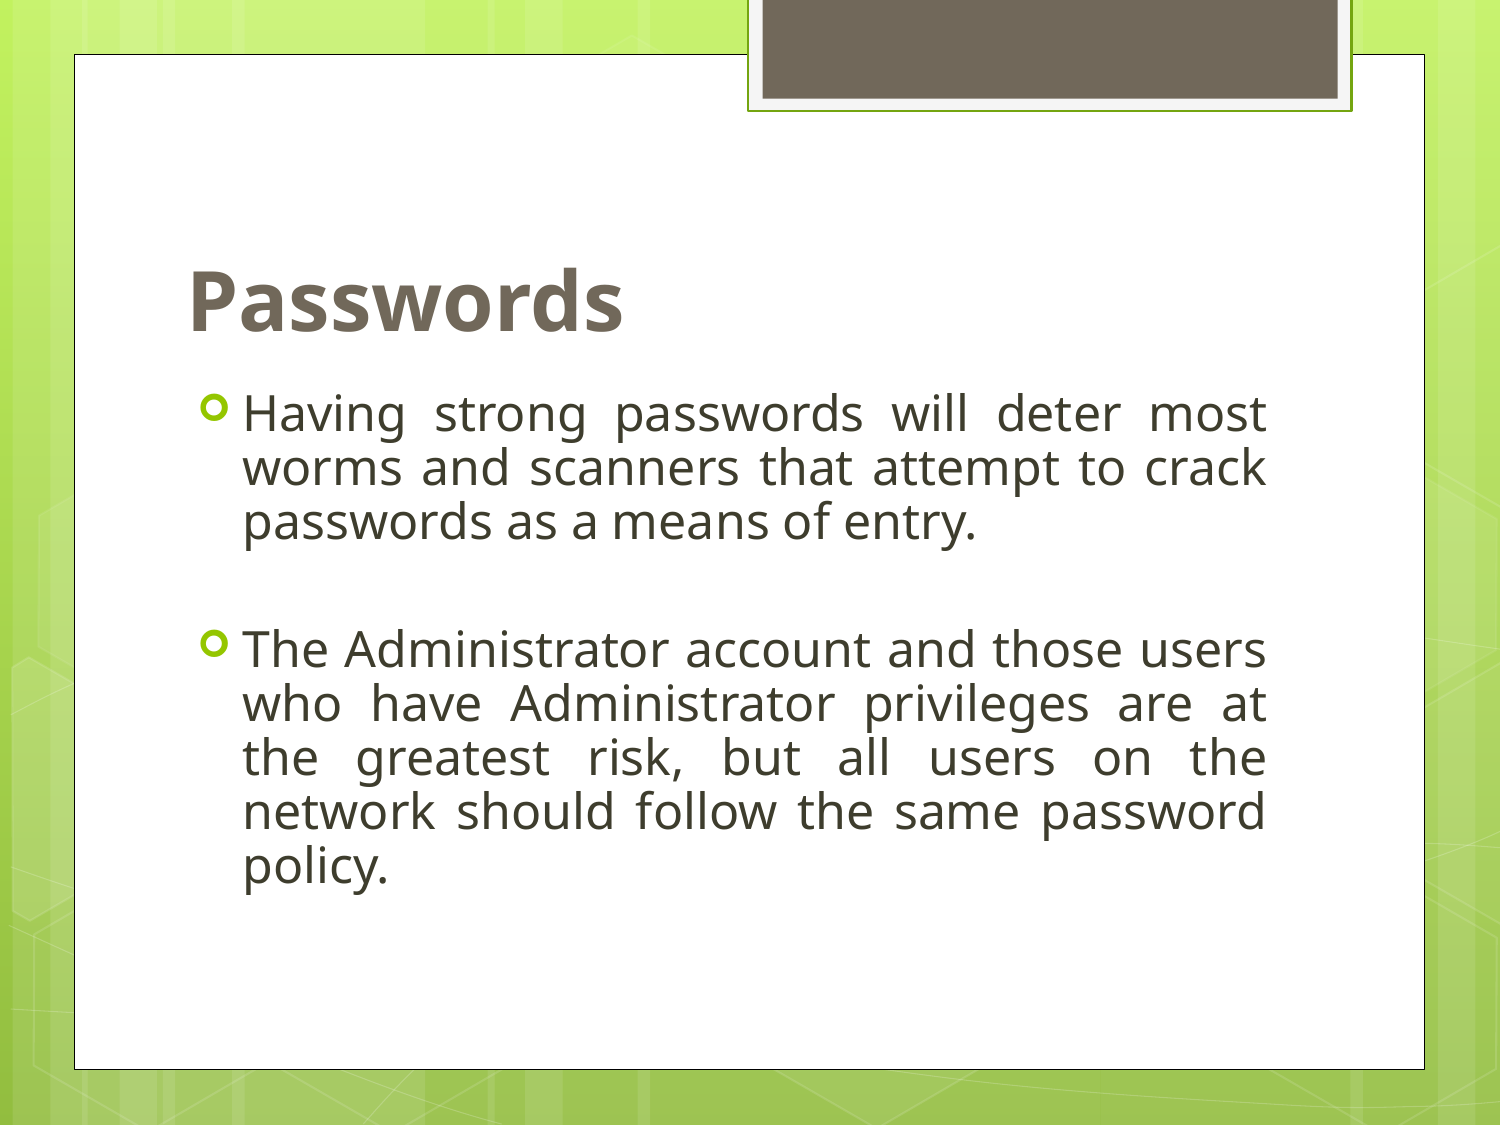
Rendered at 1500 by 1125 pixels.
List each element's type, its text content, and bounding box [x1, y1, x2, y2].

list Having strong passwords will deter most worms and scanners that attempt to crack passwords as a means of entry. The Administrator account and those users who have Administrator privileges are at the greatest risk, but all users on the network should follow the same password policy. [171, 381, 1283, 957]
title Passwords [171, 168, 1324, 357]
